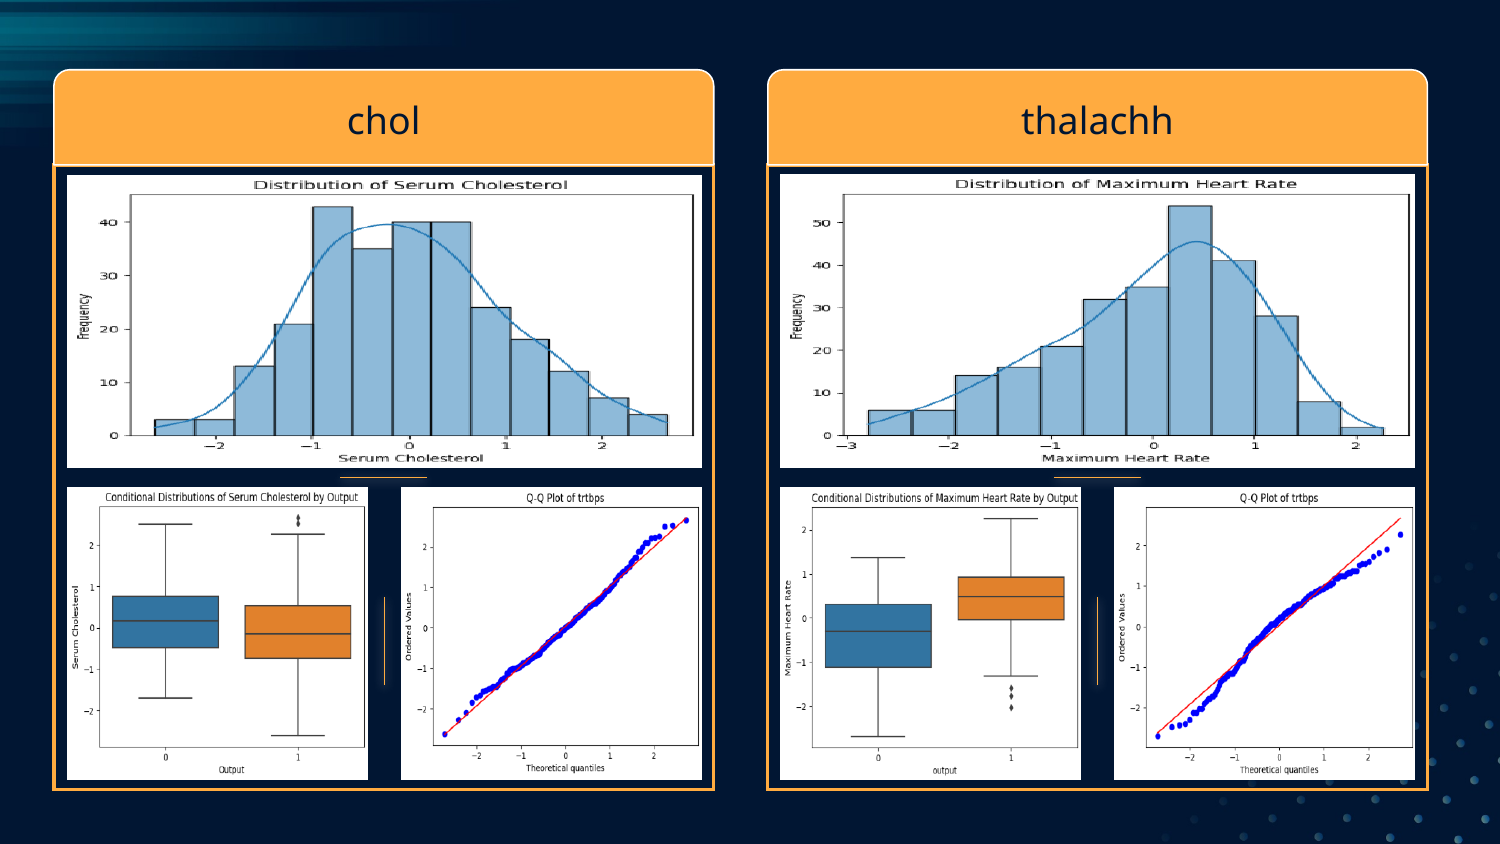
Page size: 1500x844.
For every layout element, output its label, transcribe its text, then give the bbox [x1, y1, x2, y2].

picture [0, 0, 1500, 844]
text_box chol [53, 69, 714, 165]
text_box thalachh [767, 69, 1428, 165]
picture [54, 165, 713, 789]
